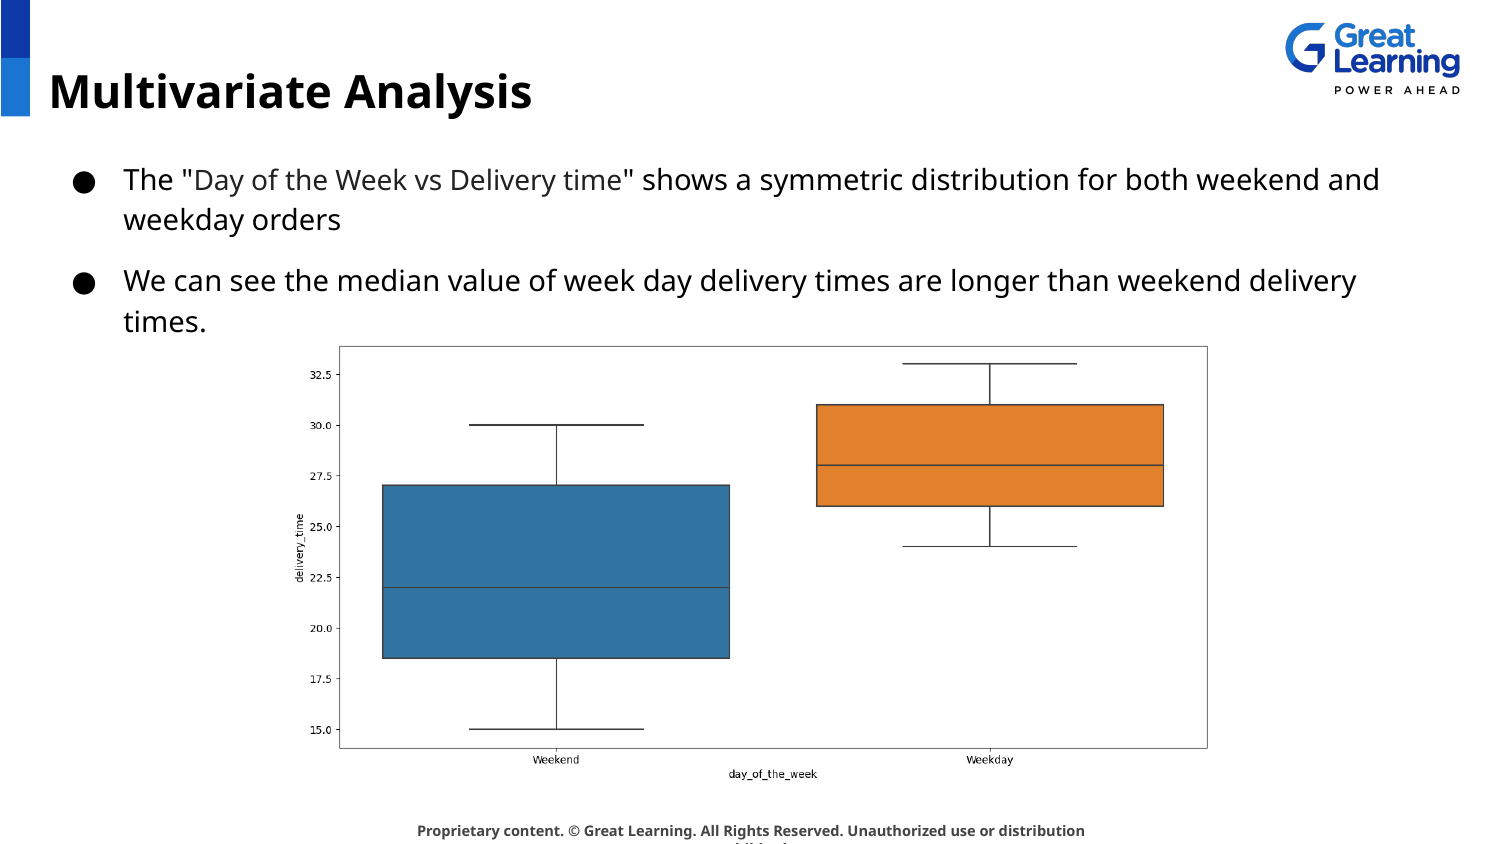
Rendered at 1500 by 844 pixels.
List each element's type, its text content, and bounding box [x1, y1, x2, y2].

picture [1258, 11, 1487, 106]
picture [287, 338, 1213, 788]
title Multivariate Analysis [33, 47, 1431, 141]
list The "Day of the Week vs Delivery time" shows a symmetric distribution for both weekend and weekday orders We can see the median value of week day delivery times are longer than weekend delivery times. [33, 141, 1449, 750]
